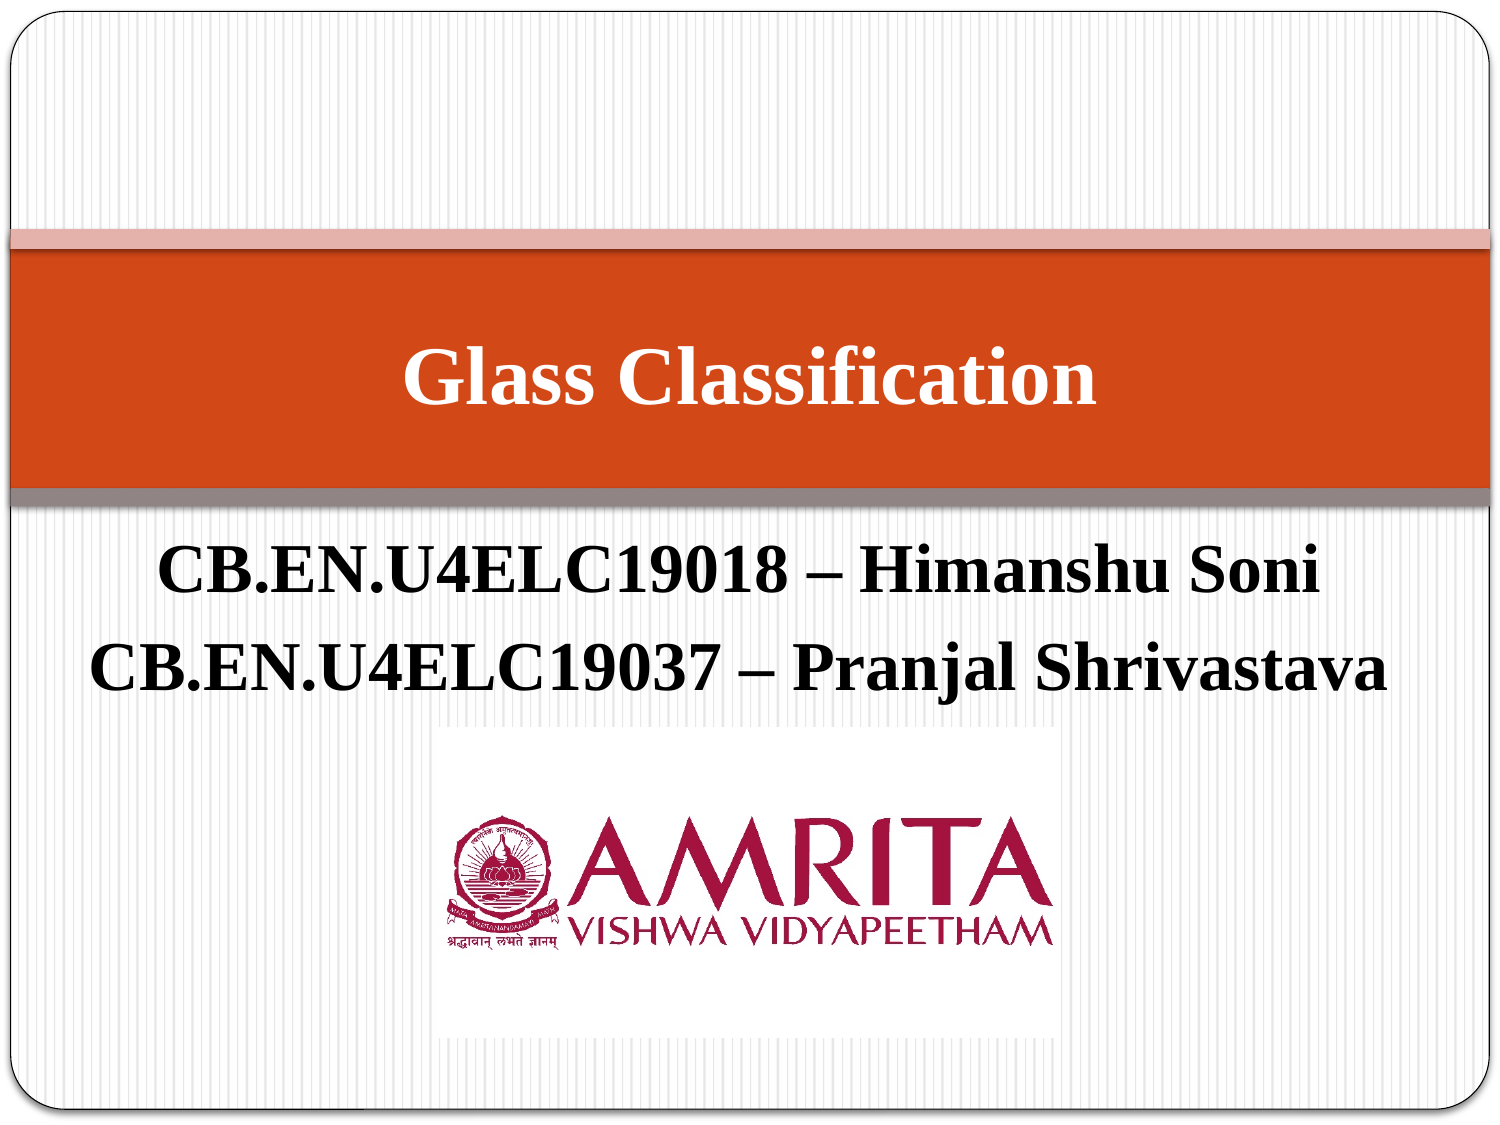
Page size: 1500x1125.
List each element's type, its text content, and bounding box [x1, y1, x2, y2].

picture [439, 727, 1061, 1039]
text_box CB.EN.U4ELC19018 – Himanshu Soni CB.EN.U4ELC19037 – Pranjal Shrivastava [0, 515, 1484, 717]
text_box Glass Classification [0, 250, 1500, 492]
